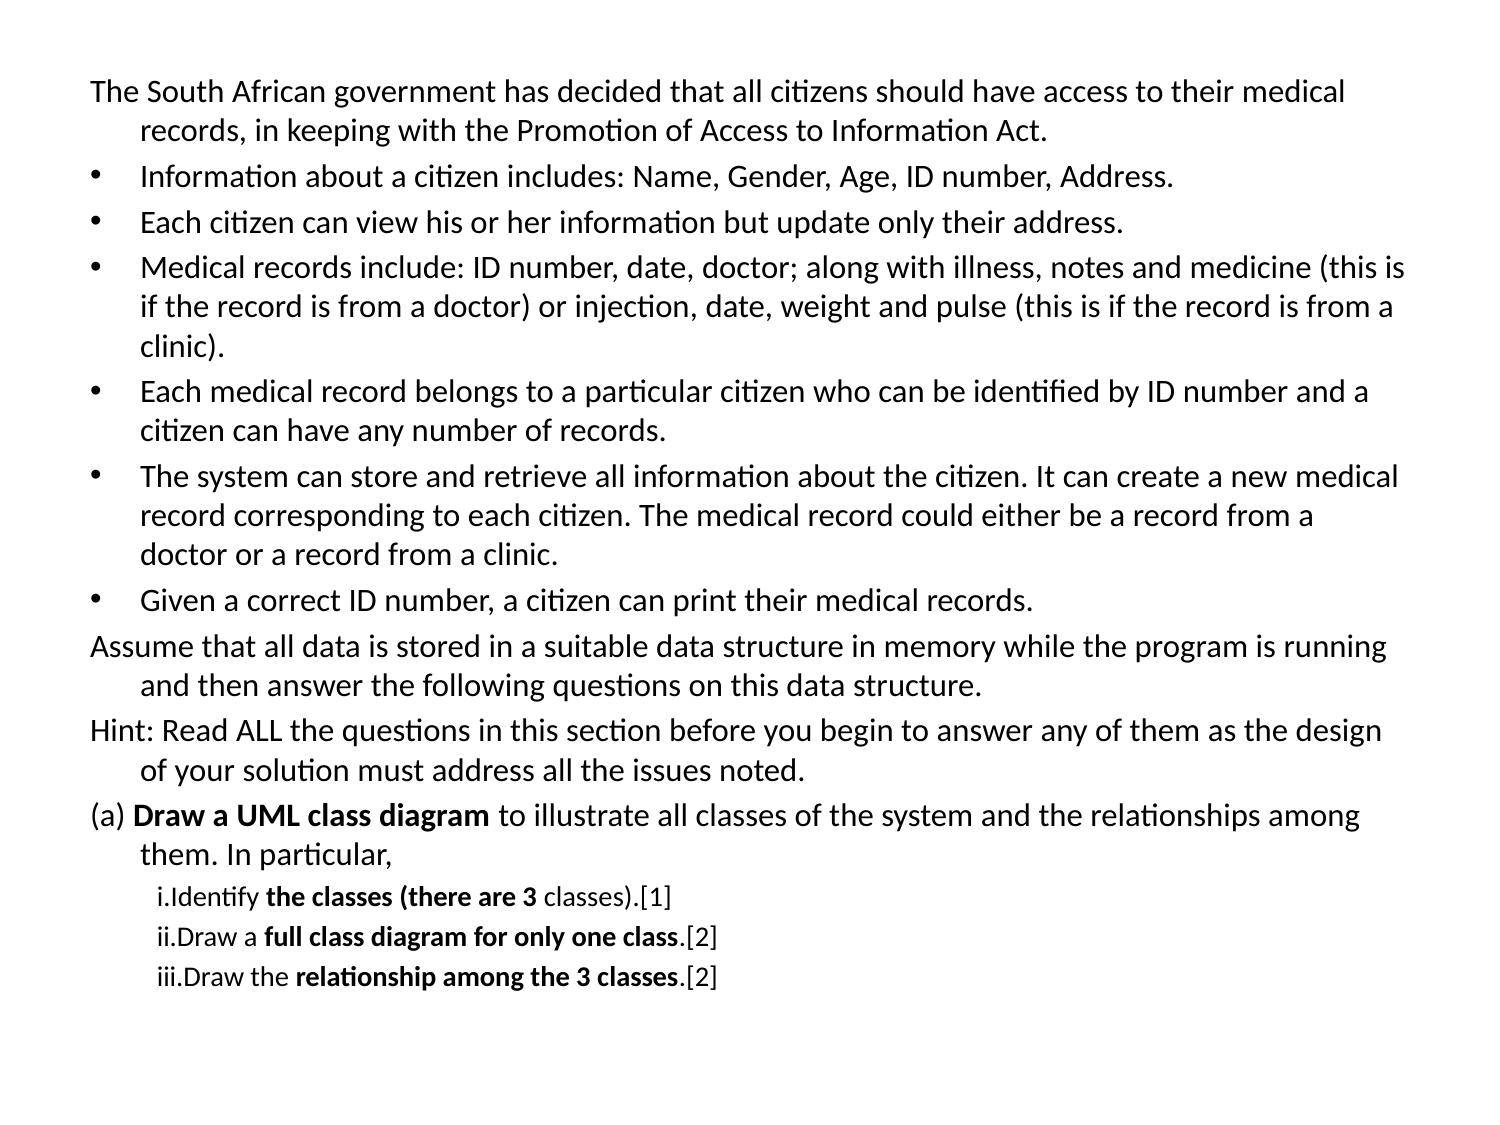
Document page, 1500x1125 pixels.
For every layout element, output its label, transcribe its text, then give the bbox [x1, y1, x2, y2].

list The South African government has decided that all citizens should have access to their medical records, in keeping with the Promotion of Access to Information Act. Information about a citizen includes: Name, Gender, Age, ID number, Address. Each citizen can view his or her information but update only their address. Medical records include: ID number, date, doctor; along with illness, notes and medicine (this is if the record is from a doctor) or injection, date, weight and pulse (this is if the record is from a clinic). Each medical record belongs to a particular citizen who can be identified by ID number and a citizen can have any number of records. The system can store and retrieve all information about the citizen. It can create a new medical record corresponding to each citizen. The medical record could either be a record from a doctor or a record from a clinic. Given a correct ID number, a citizen can print their medical records. Assume that all data is stored in a suitable data structure in memory while the program is running and then answer the following questions on this data structure. Hint: Read ALL the questions in this section before you begin to answer any of them as the design of your solution must address all the issues noted. (a) Draw a UML class diagram to illustrate all classes of the system and the relationships among them. In particular, i.Identify the classes (there are 3 classes).[1] ii.Draw a full class diagram for only one class.[2] iii.Draw the relationship among the 3 classes.[2] [75, 62, 1425, 1005]
